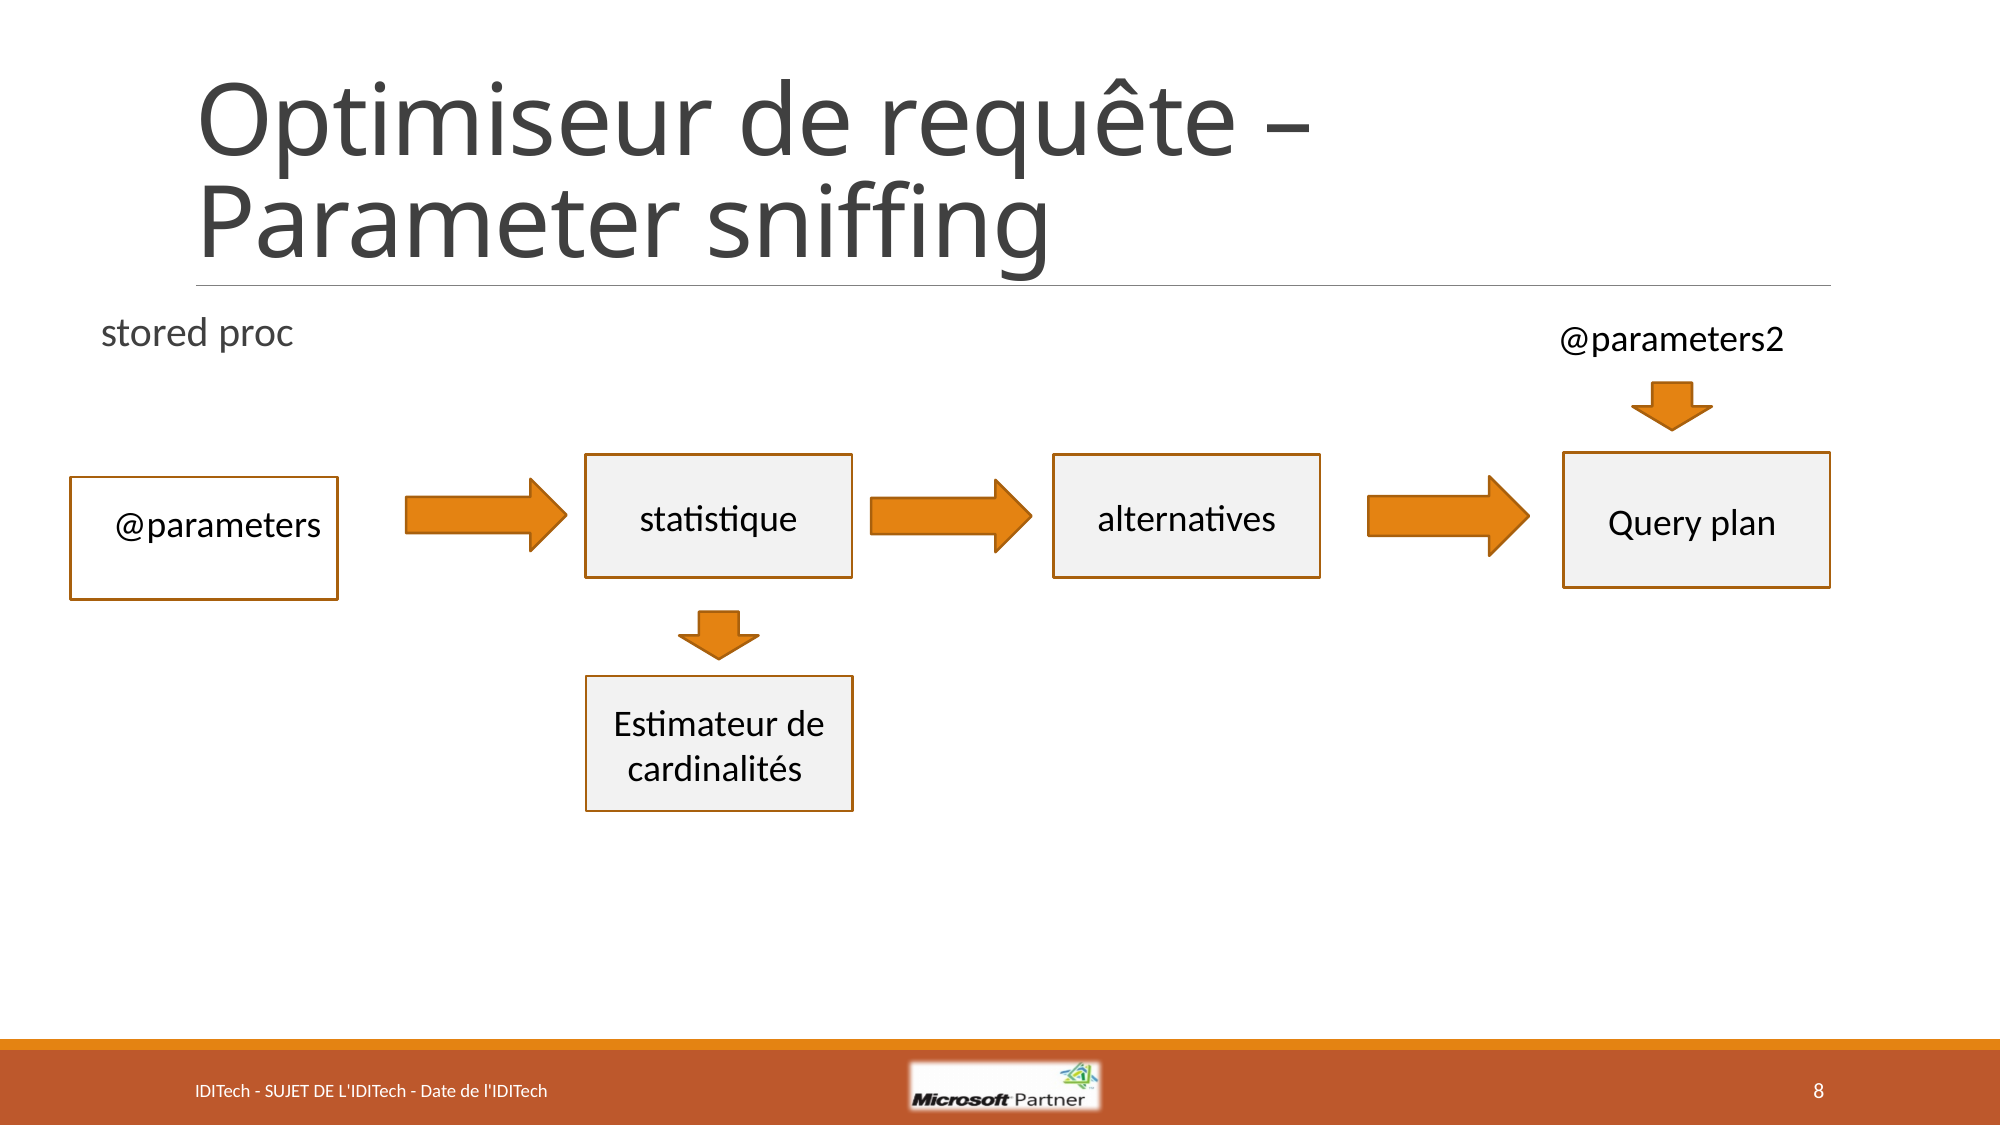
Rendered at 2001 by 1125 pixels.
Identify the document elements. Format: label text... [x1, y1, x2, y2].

text_box [869, 478, 1033, 554]
slide_number IDITech - SUJET DE L'IDITech - Date de l'IDITech [180, 1059, 586, 1120]
text_box statistique [584, 453, 853, 579]
text_box [677, 610, 760, 661]
text_box [1367, 475, 1530, 557]
text_box @parameters2 [1542, 306, 1800, 412]
text_box Query plan [1562, 451, 1831, 589]
picture [913, 1065, 1097, 1107]
text_box [1631, 381, 1714, 432]
text_box [69, 476, 339, 601]
text_box Estimateur de cardinalités [585, 675, 854, 812]
title Optimiseur de requête – Parameter sniffing [180, 47, 1830, 285]
list stored proc [38, 302, 1830, 963]
text_box @parameters [98, 492, 337, 553]
text_box alternatives [1052, 453, 1321, 579]
slide_number 8 [1624, 1059, 1840, 1120]
text_box [404, 477, 568, 553]
